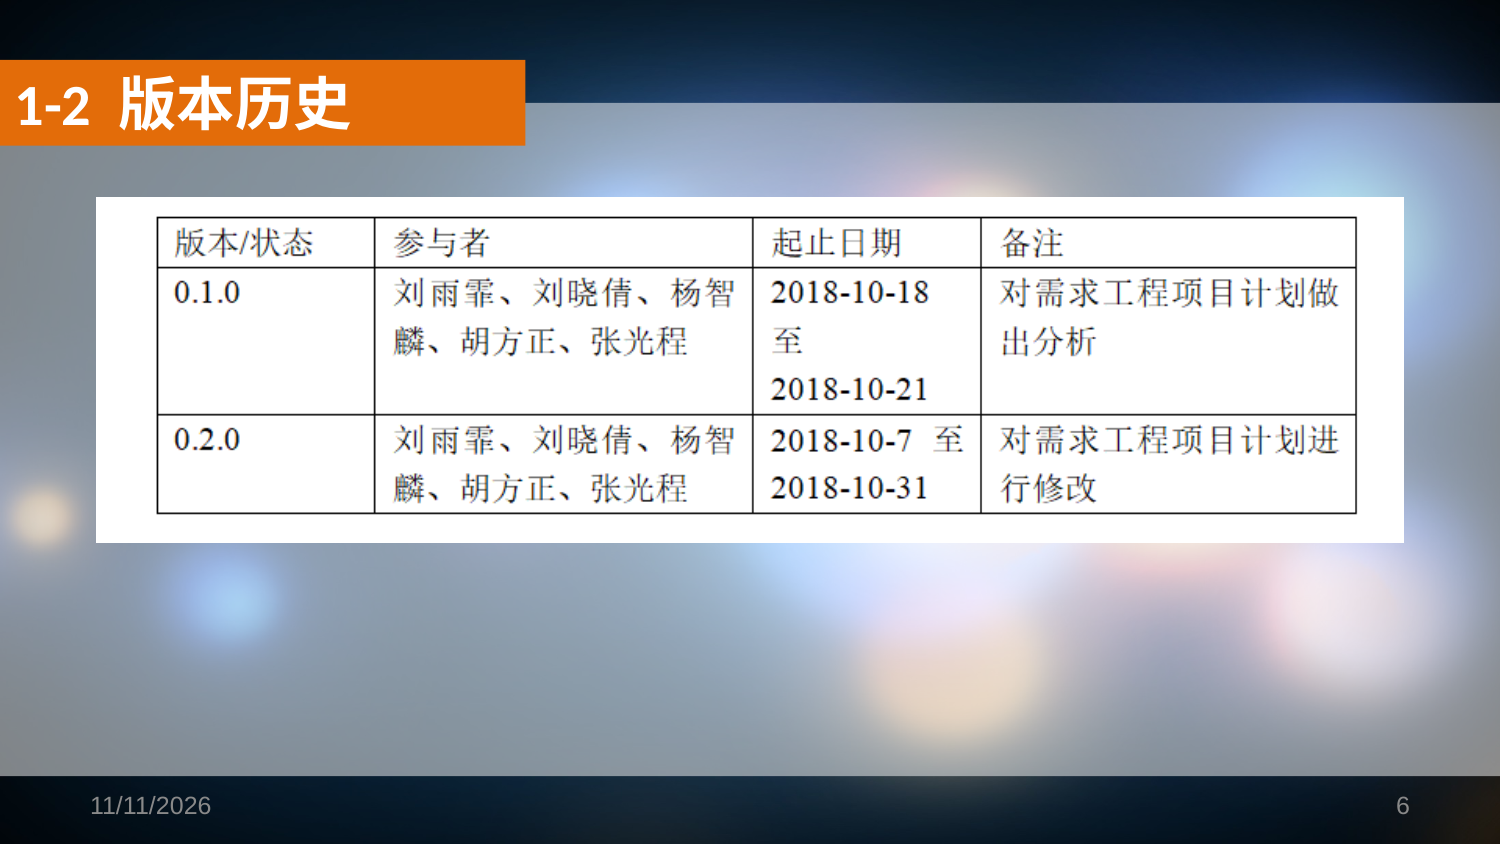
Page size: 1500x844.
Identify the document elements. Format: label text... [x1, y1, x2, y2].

text_box 1-2 版本历史 [0, 59, 526, 145]
picture [95, 197, 1405, 543]
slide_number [74, 781, 426, 828]
slide_number 6 [1074, 781, 1426, 828]
picture [0, 777, 1500, 844]
picture [0, 0, 1500, 102]
text_box [0, 102, 1500, 777]
